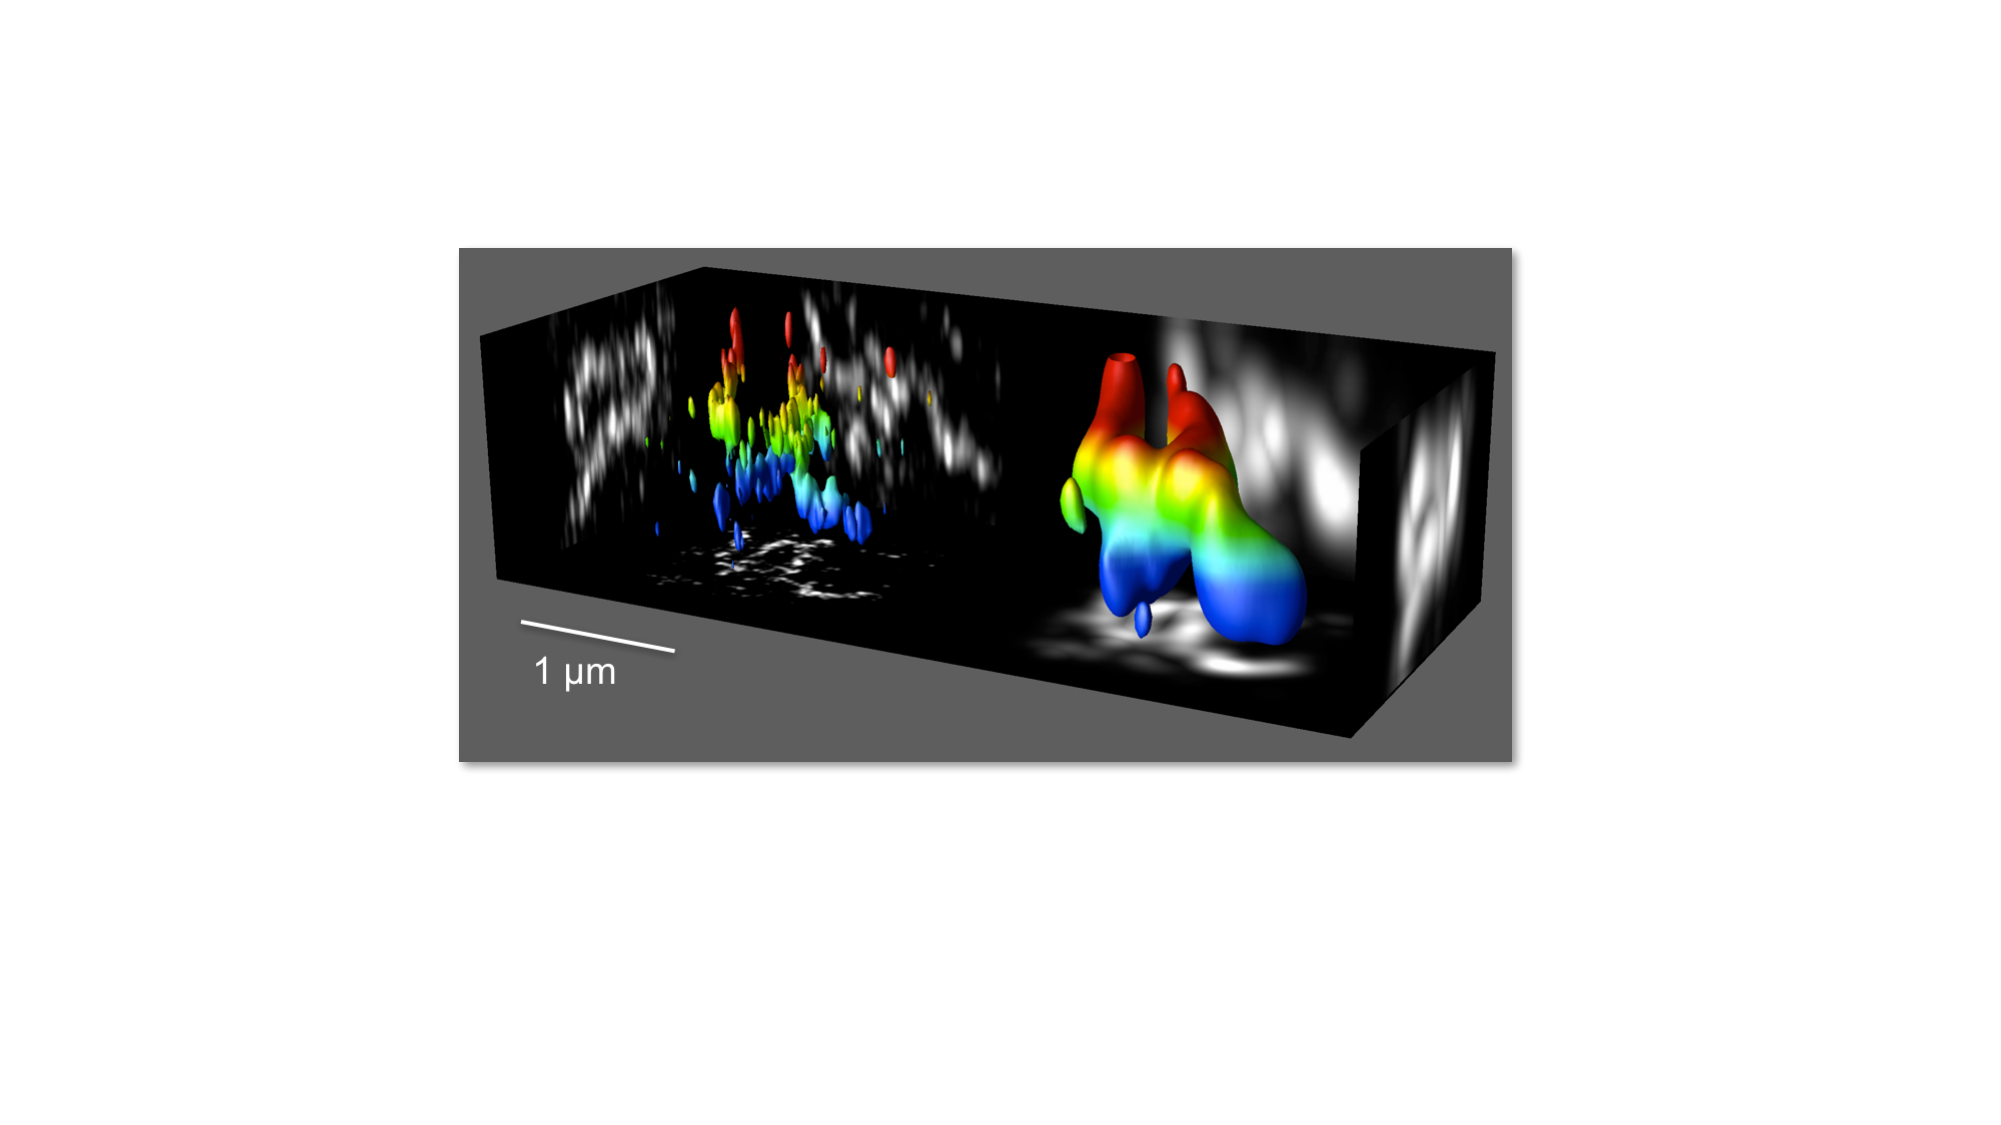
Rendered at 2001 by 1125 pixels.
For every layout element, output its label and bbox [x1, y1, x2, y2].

picture [455, 244, 1525, 775]
